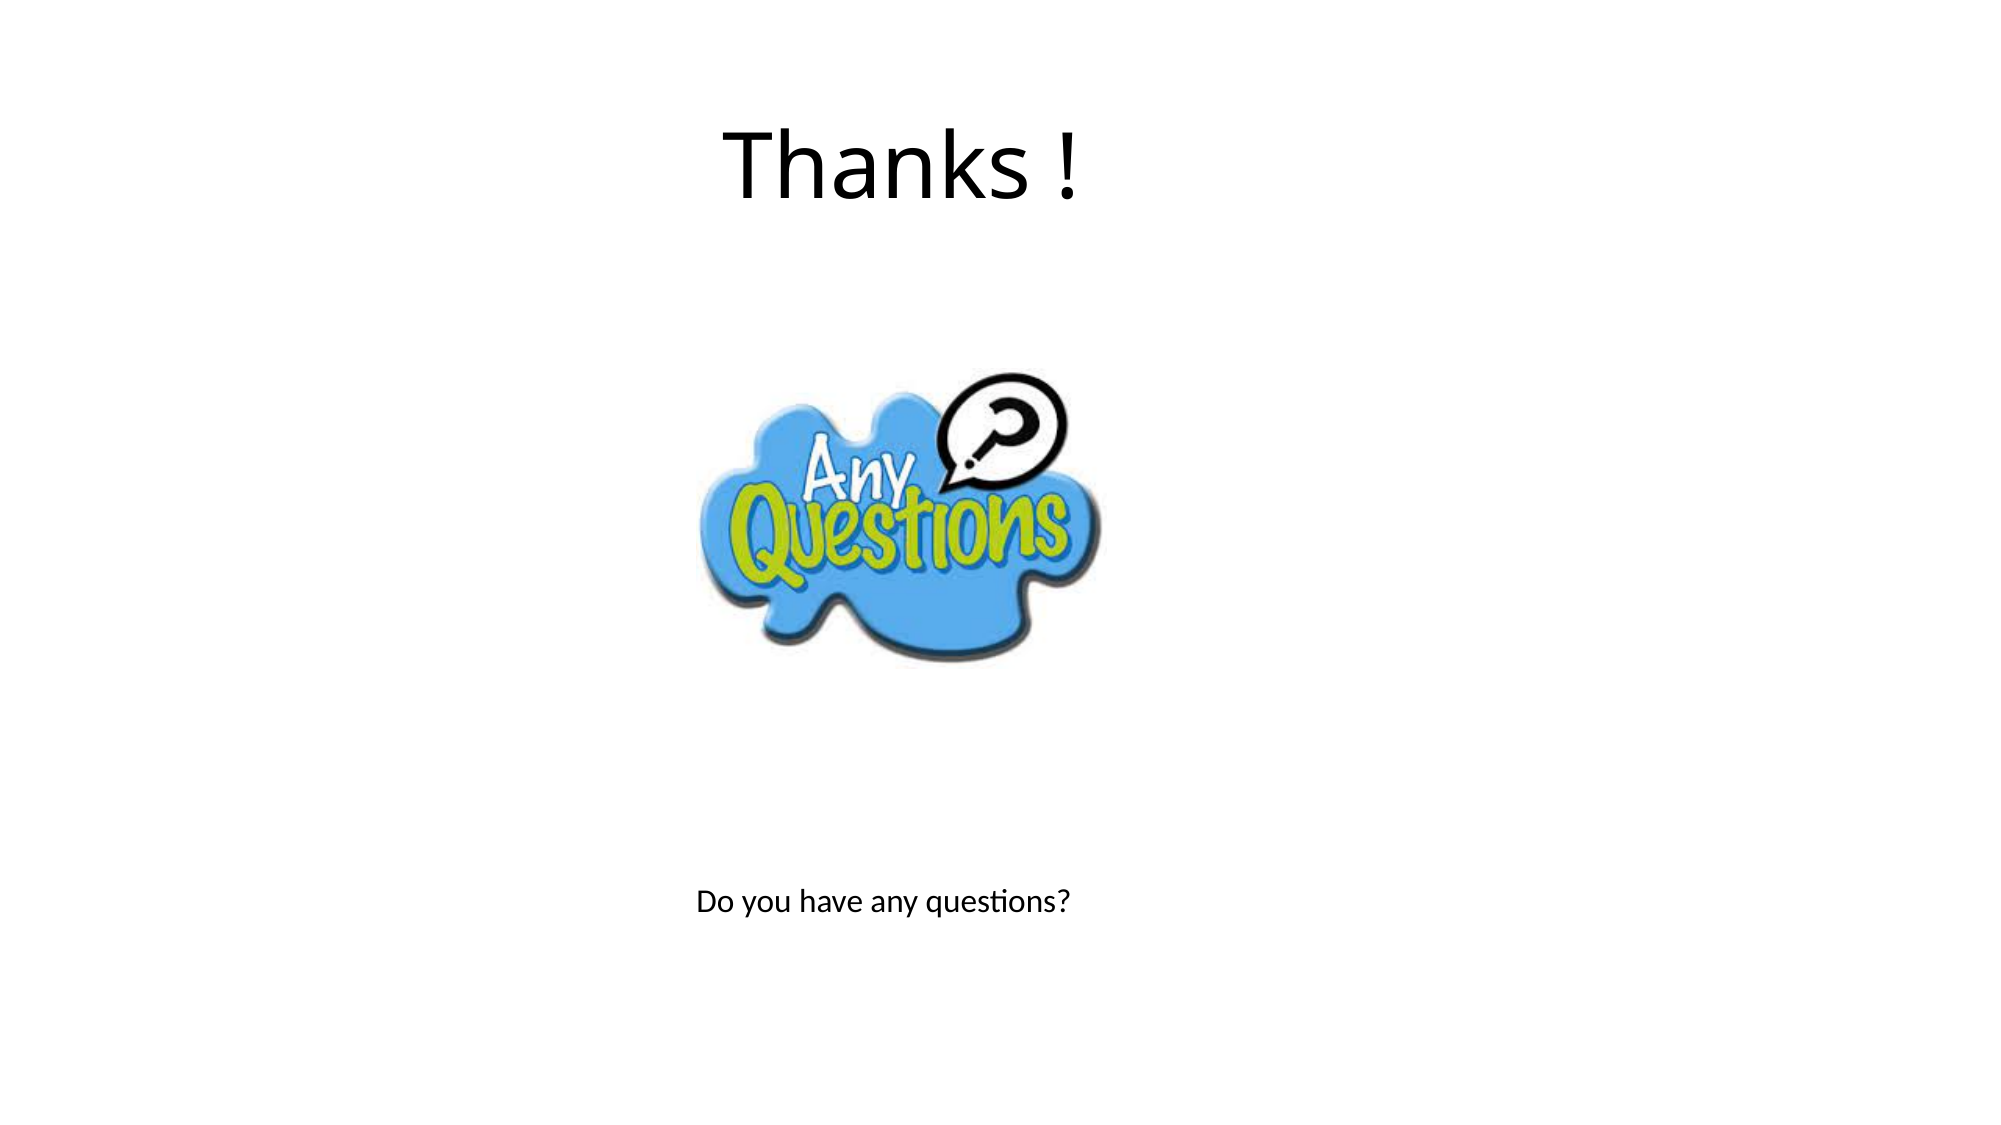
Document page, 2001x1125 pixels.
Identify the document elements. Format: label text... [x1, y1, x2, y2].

text_box Do you have any questions? [681, 872, 1494, 927]
picture [696, 368, 1108, 669]
title Thanks ! [39, 59, 1764, 278]
